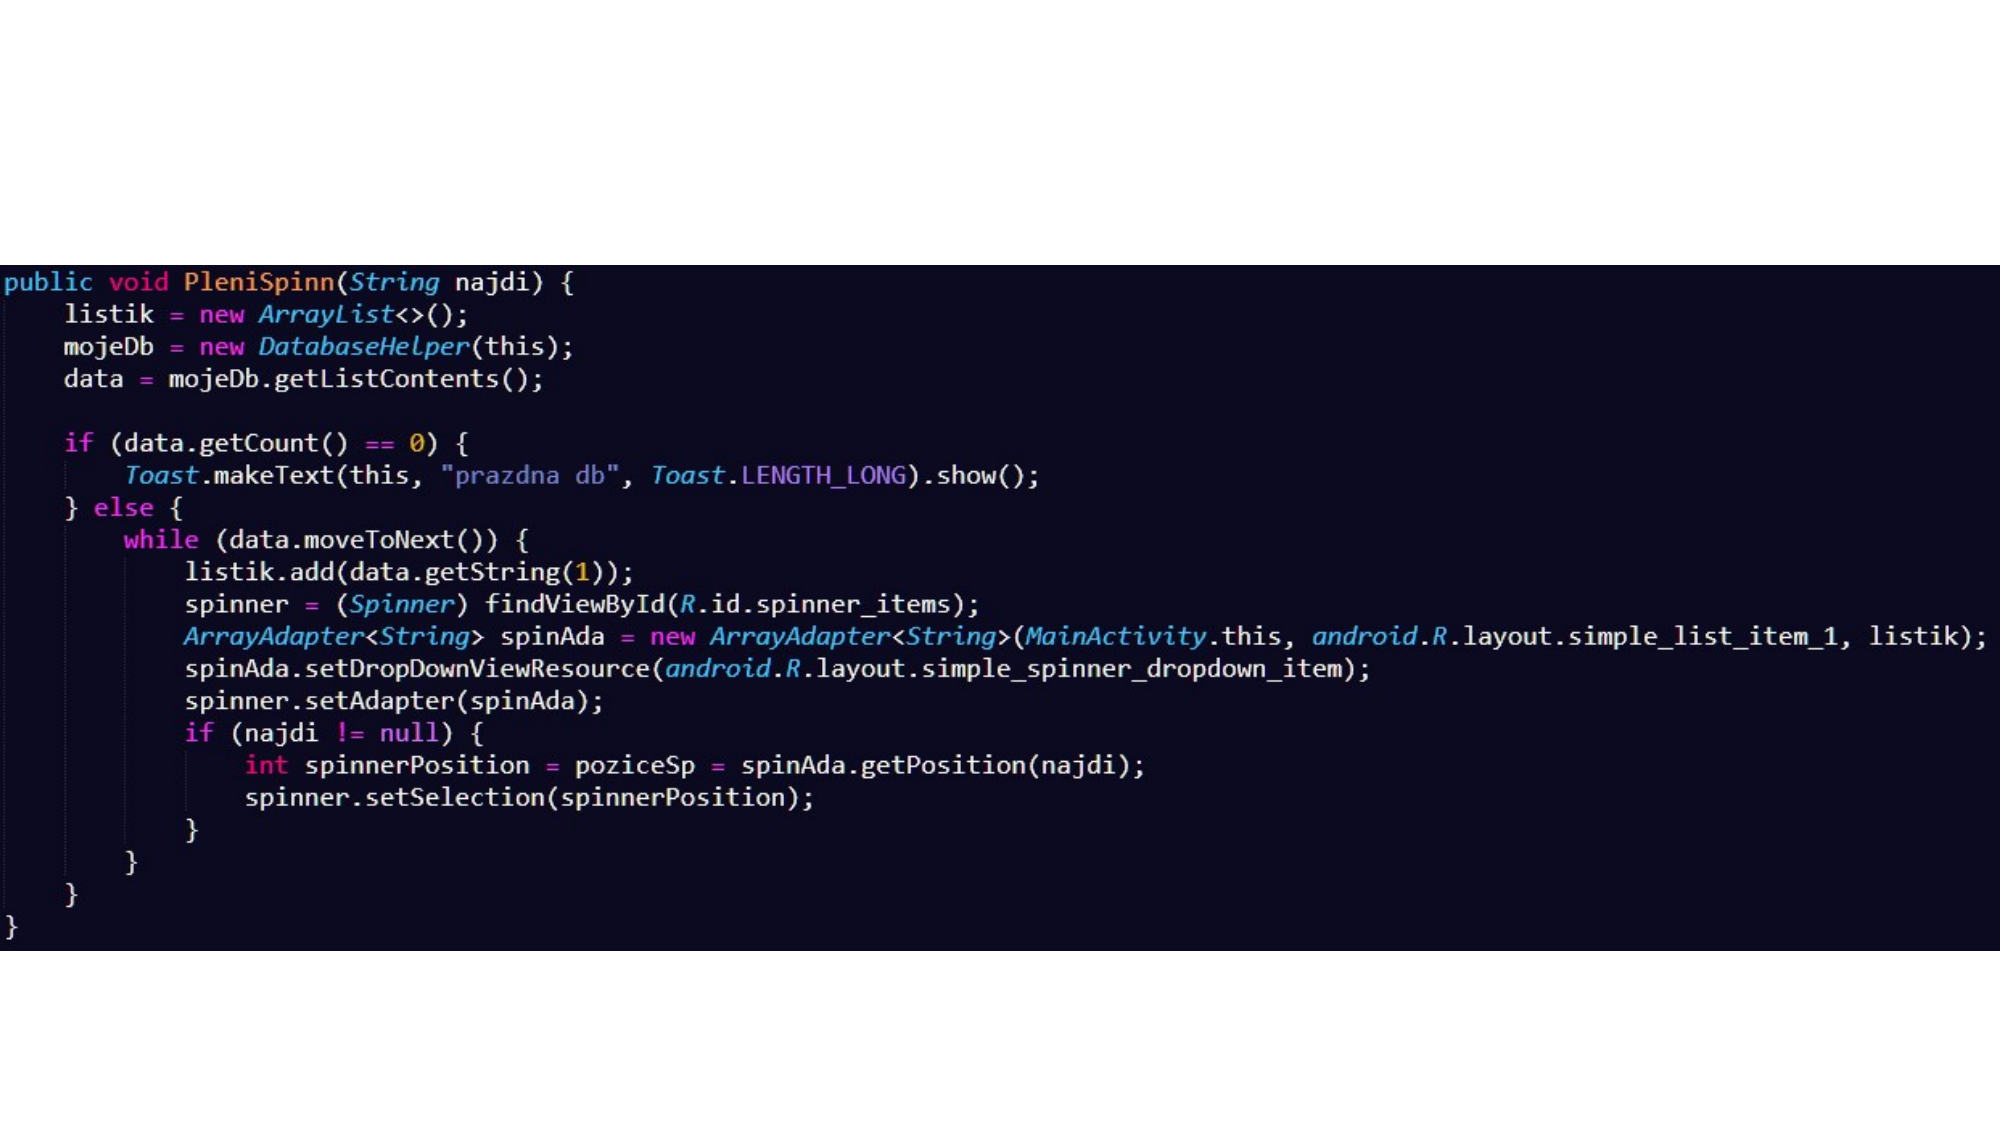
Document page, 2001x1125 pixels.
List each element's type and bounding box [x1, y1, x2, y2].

list [0, 265, 2000, 951]
